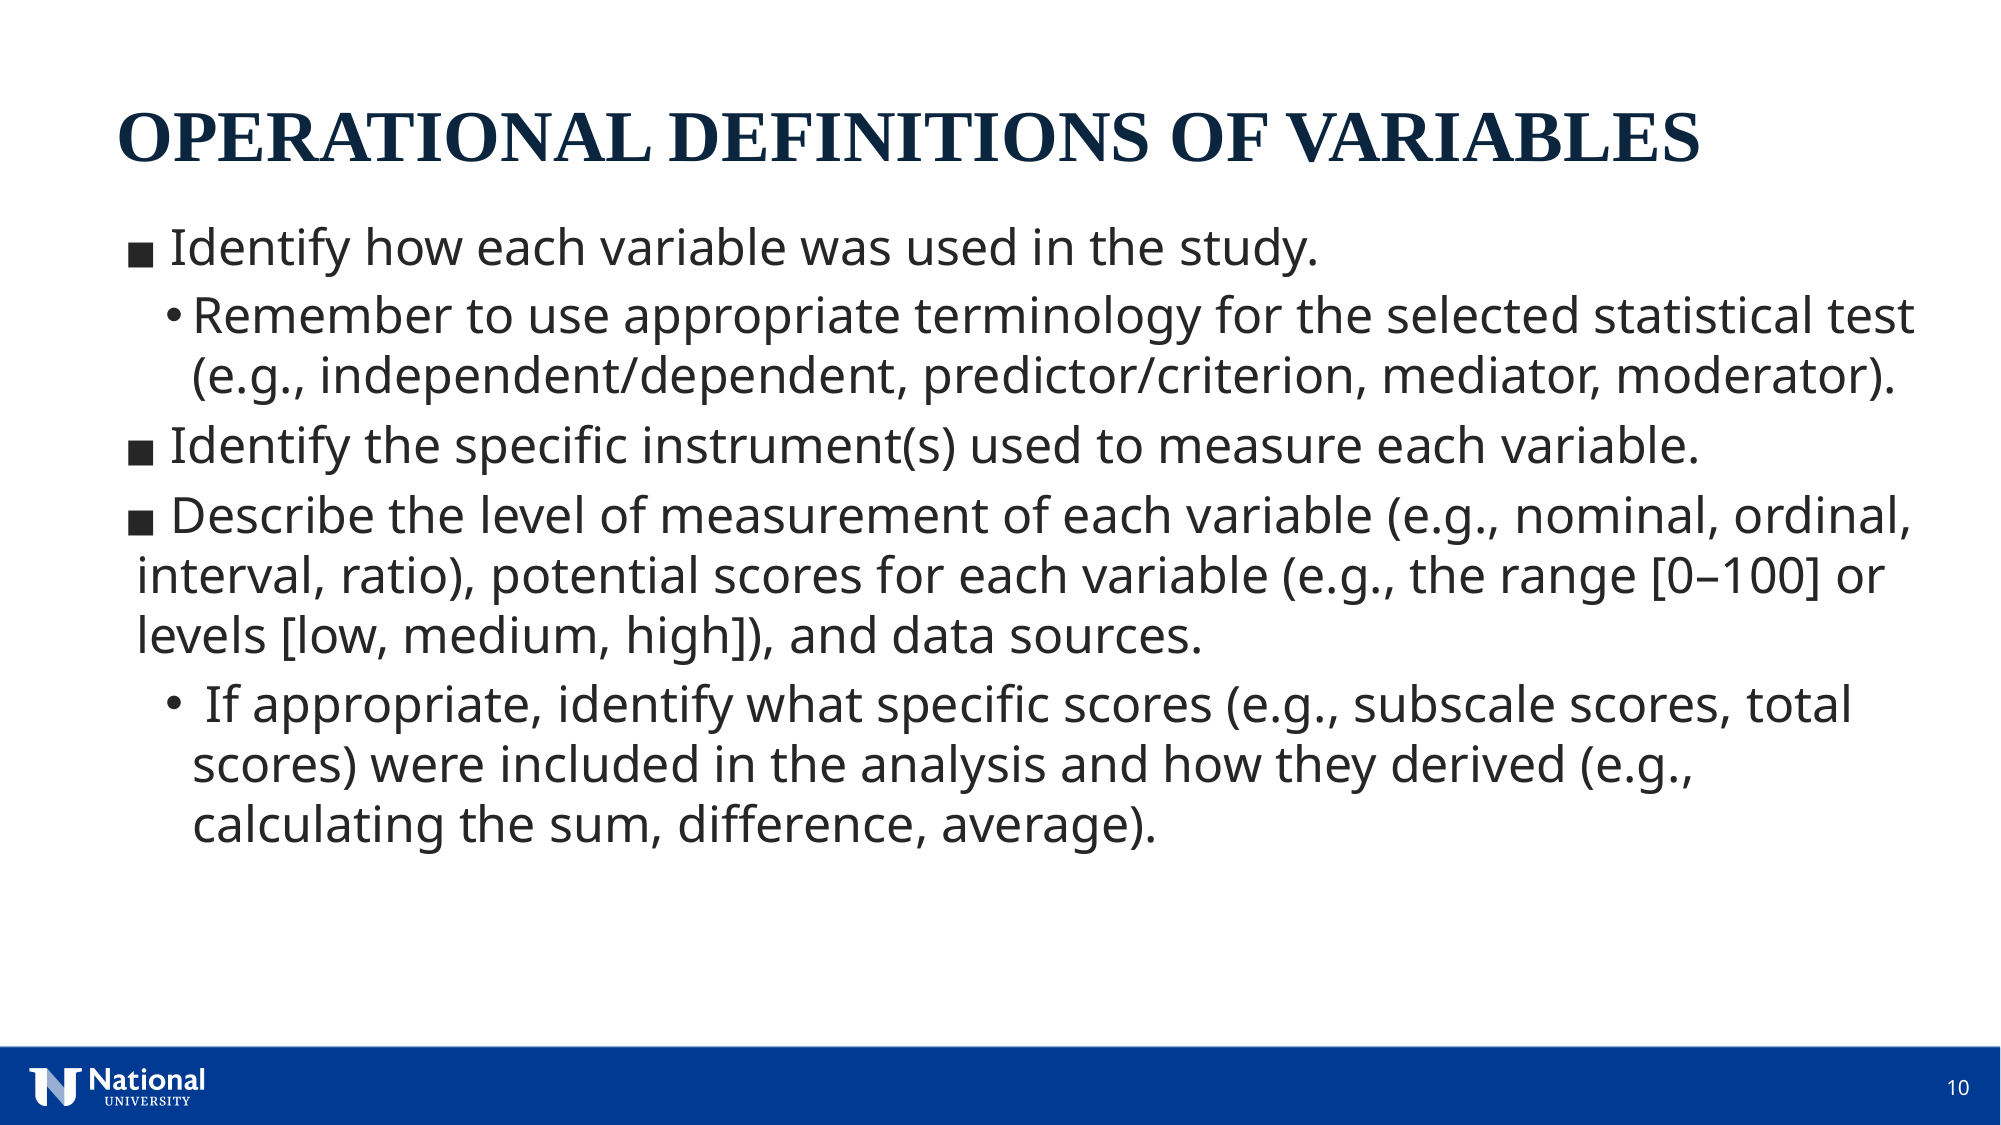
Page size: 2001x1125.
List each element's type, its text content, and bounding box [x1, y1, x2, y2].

text_box OPERATIONAL DEFINITIONS OF VARIABLES [101, 80, 1934, 184]
picture [0, 0, 2001, 1125]
text_box Identify how each variable was used in the study. Remember to use appropriate terminology for the selected statistical test (e.g., independent/dependent, predictor/criterion, mediator, moderator). Identify the specific instrument(s) used to measure each variable. Describe the level of measurement of each variable (e.g., nominal, ordinal, interval, ratio), potential scores for each variable (e.g., the range [0–100] or levels [low, medium, high]), and data sources. If appropriate, identify what specific scores (e.g., subscale scores, total scores) were included in the analysis and how they derived (e.g., calculating the sum, difference, average). [83, 200, 1952, 1004]
